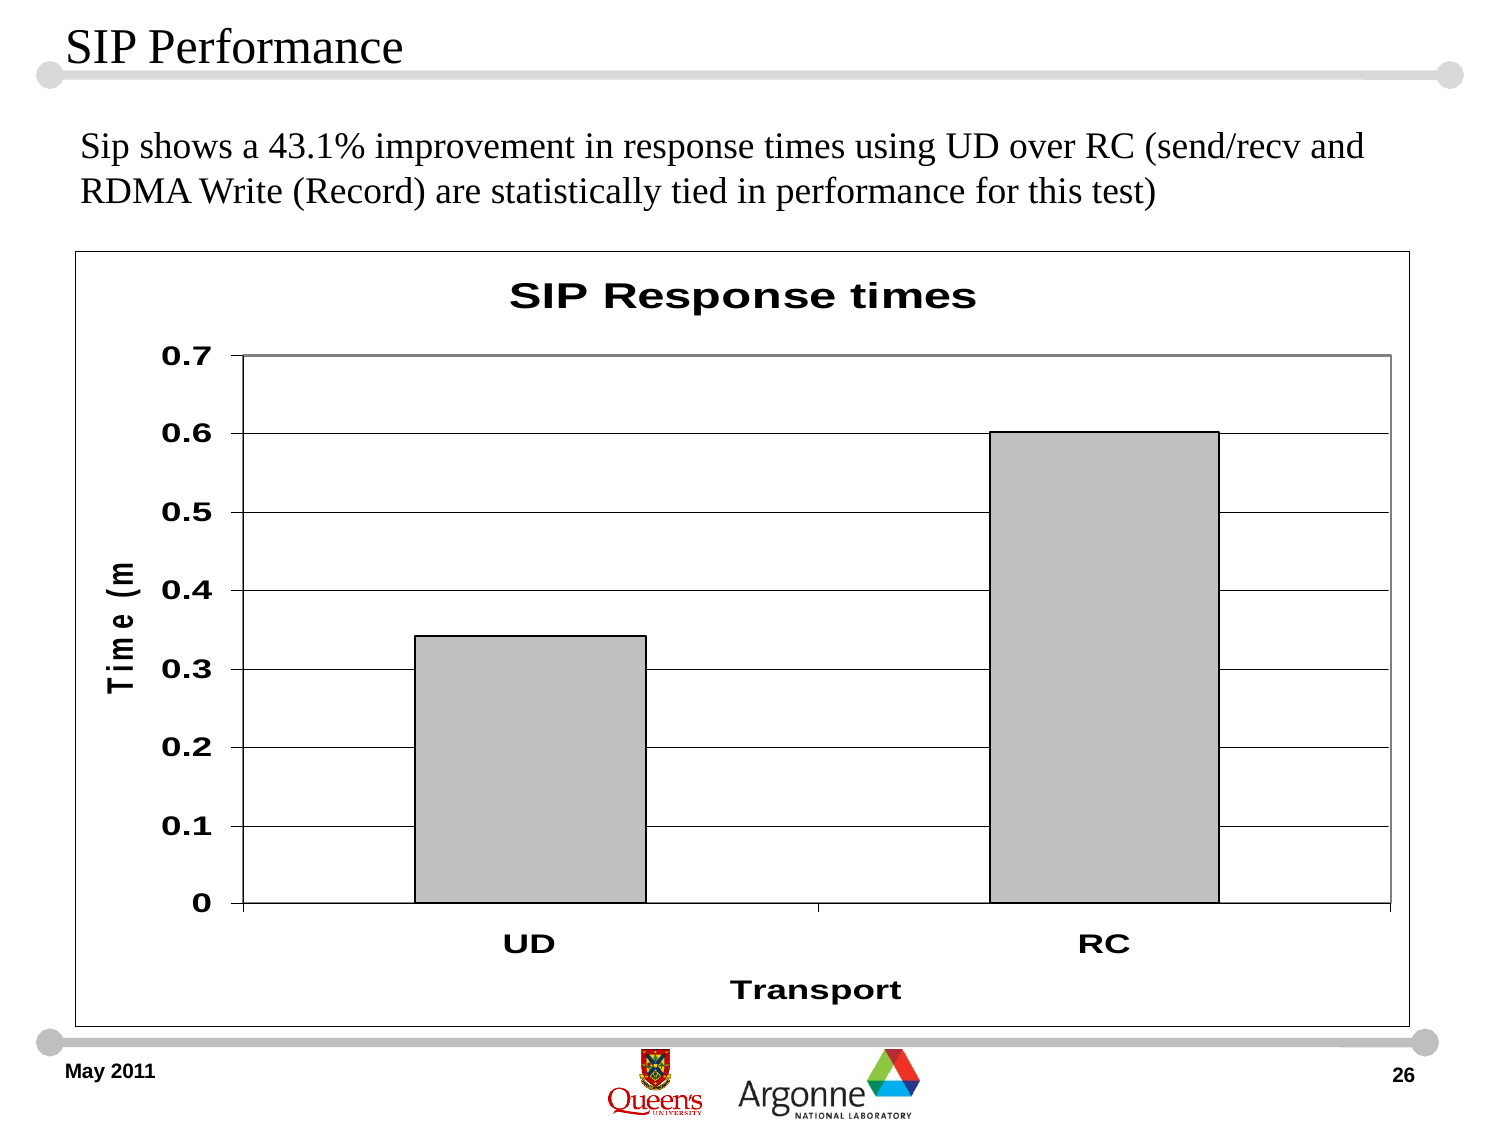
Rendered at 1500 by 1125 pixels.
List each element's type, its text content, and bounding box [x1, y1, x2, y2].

picture [64, 243, 1424, 1036]
list Sip shows a 43.1% improvement in response times using UD over RC (send/recv and RDMA Write (Record) are statistically tied in performance for this test) [64, 113, 1436, 1002]
title SIP Performance [49, 1, 1238, 88]
picture [738, 1049, 920, 1119]
picture [608, 1049, 702, 1115]
